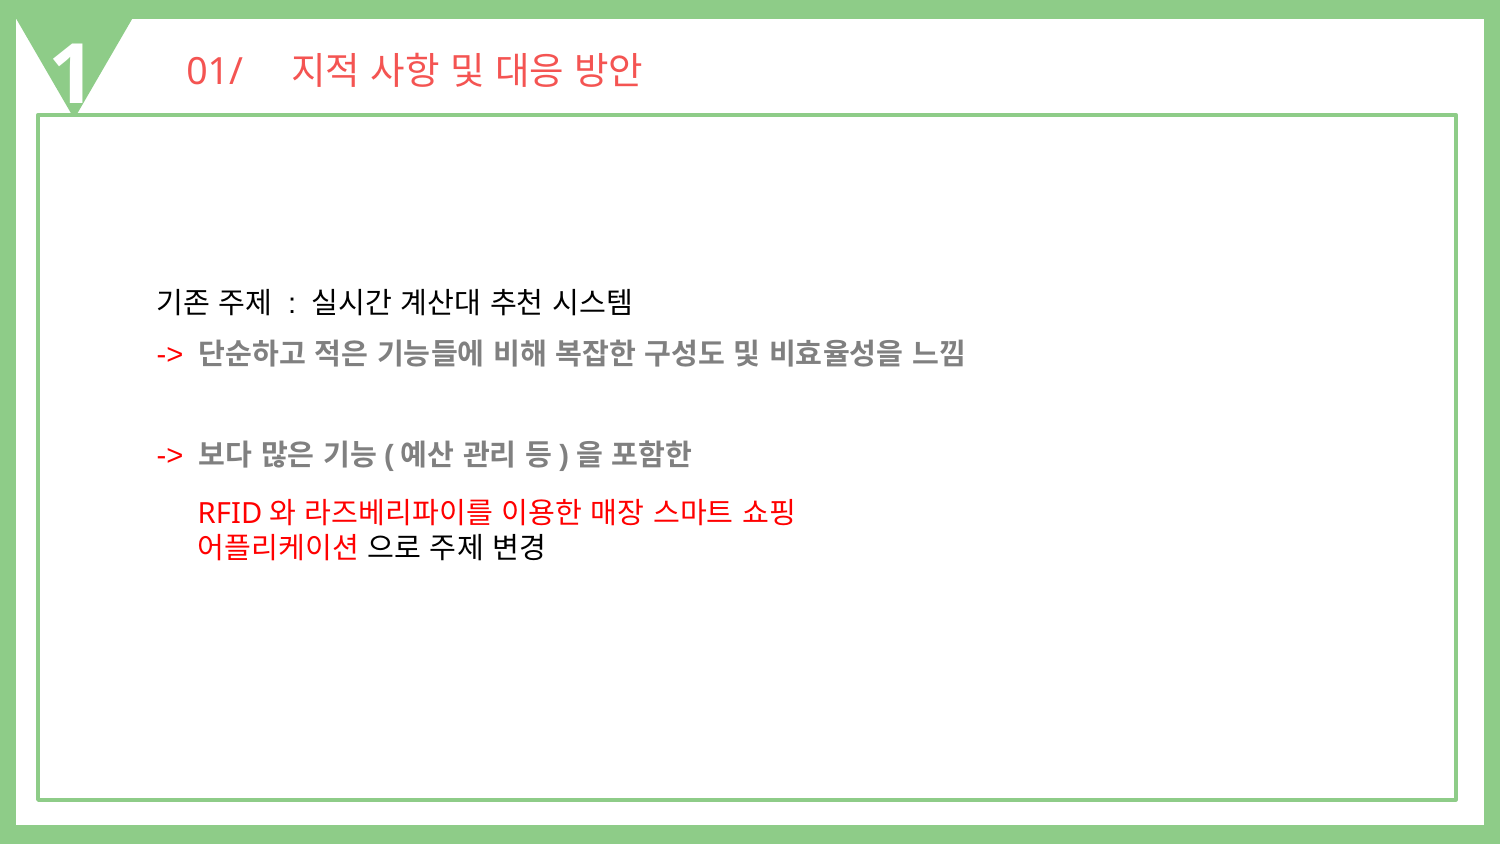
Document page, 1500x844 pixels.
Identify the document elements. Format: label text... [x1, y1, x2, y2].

text_box 기존 주제 : 실시간 계산대 추천 시스템 [141, 277, 1217, 327]
text_box 01/ 지적 사항 및 대응 방안 [171, 40, 659, 100]
text_box RFID와 라즈베리파이를 이용한 매장 스마트 쇼핑 어플리케이션 으로 주제 변경 [182, 486, 933, 572]
text_box -> 단순하고 적은 기능들에 비해 복잡한 구성도 및 비효율성을 느낌 [141, 327, 1217, 378]
text_box -> 보다 많은 기능(예산 관리 등)을 포함한 [141, 428, 1217, 479]
text_box 1 [34, 12, 111, 128]
